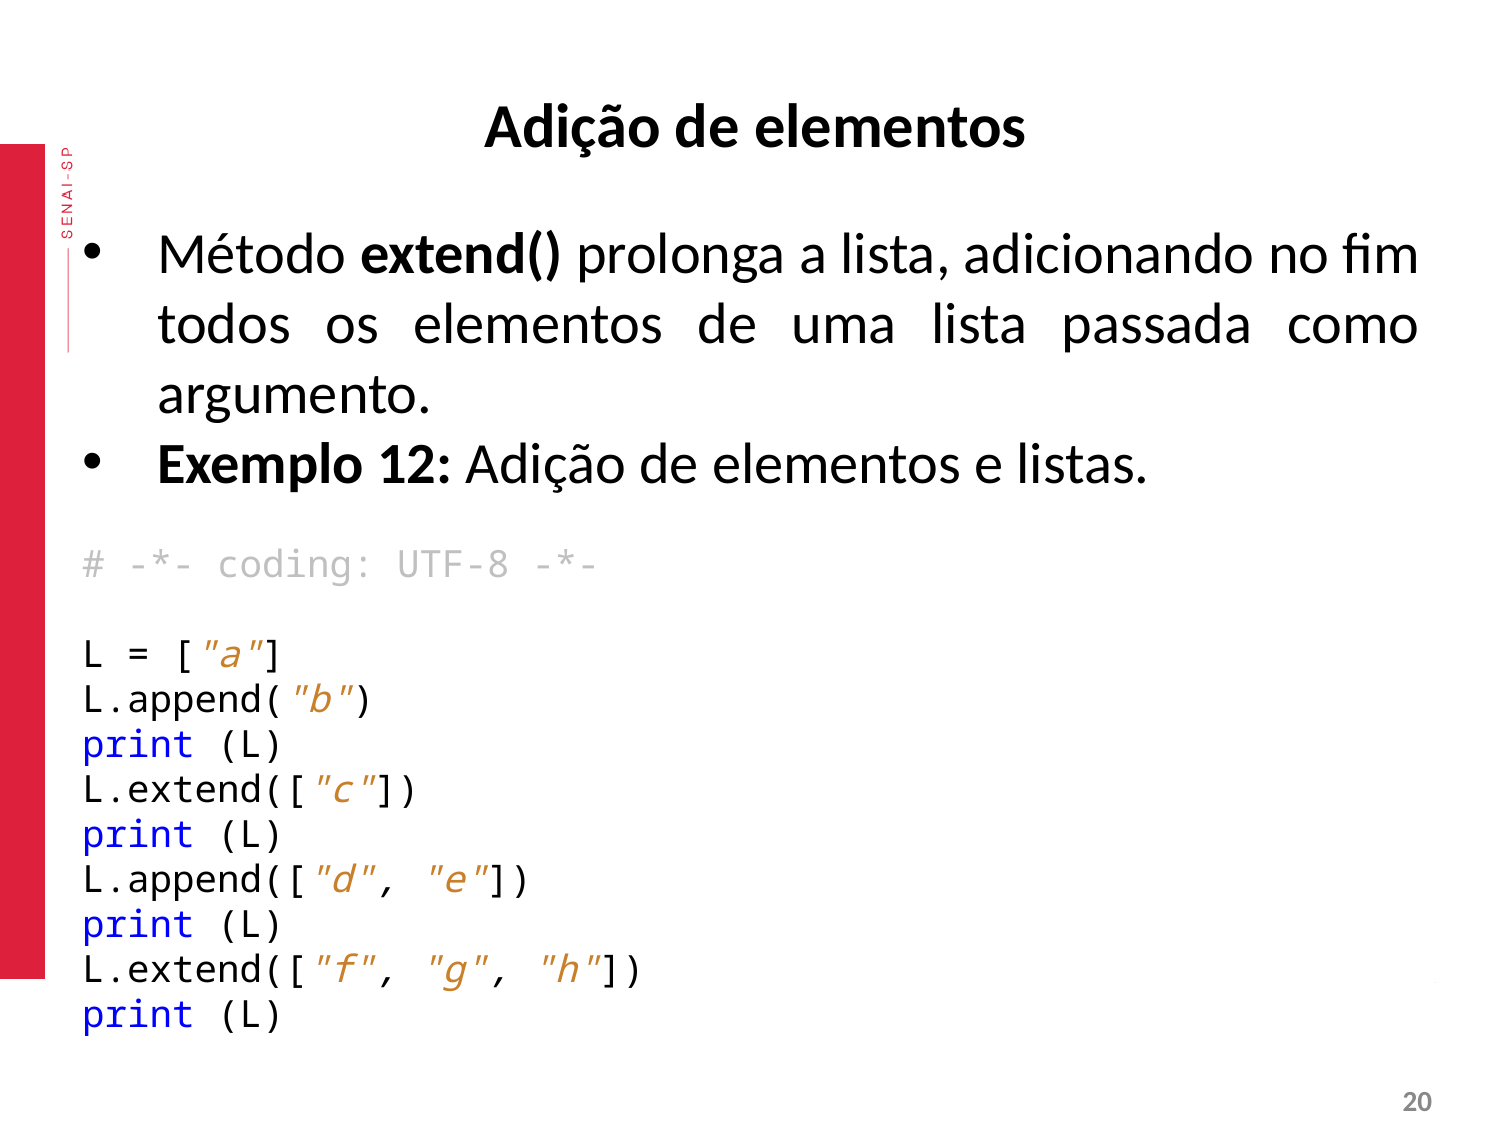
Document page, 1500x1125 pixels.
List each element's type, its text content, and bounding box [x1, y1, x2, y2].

picture [0, 0, 1500, 1125]
slide_number ‹#› [1096, 1069, 1447, 1125]
text_box Método extend() prolonga a lista, adicionando no fim todos os elementos de uma lista passada como argumento. Exemplo 12: Adição de elementos e listas. # -*- coding: UTF-8 -*- L = ["a"] L.append("b") print (L) L.extend(["c"]) print (L) L.append(["d", "e"]) print (L) L.extend(["f", "g", "h"]) print (L) [67, 208, 1435, 1043]
title Adição de elementos [76, 86, 1436, 173]
